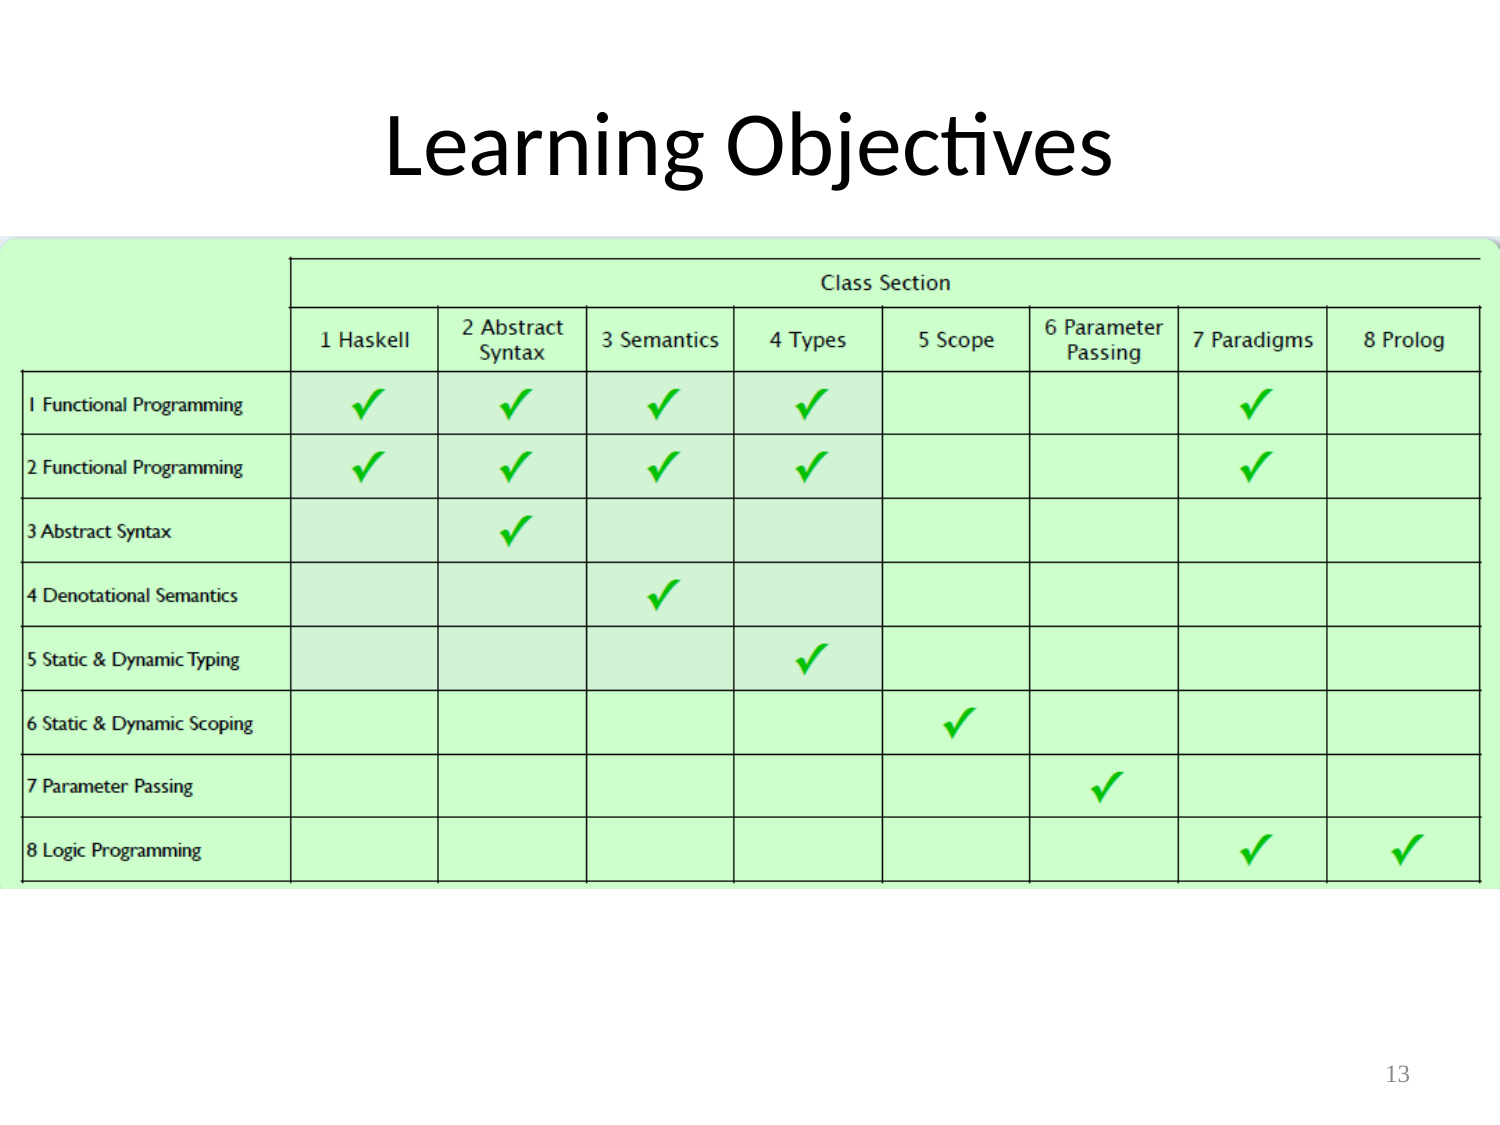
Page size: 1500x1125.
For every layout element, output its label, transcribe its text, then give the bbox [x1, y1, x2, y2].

picture [0, 236, 1500, 889]
slide_number 13 [1074, 1042, 1425, 1103]
title Learning Objectives [75, 45, 1425, 233]
